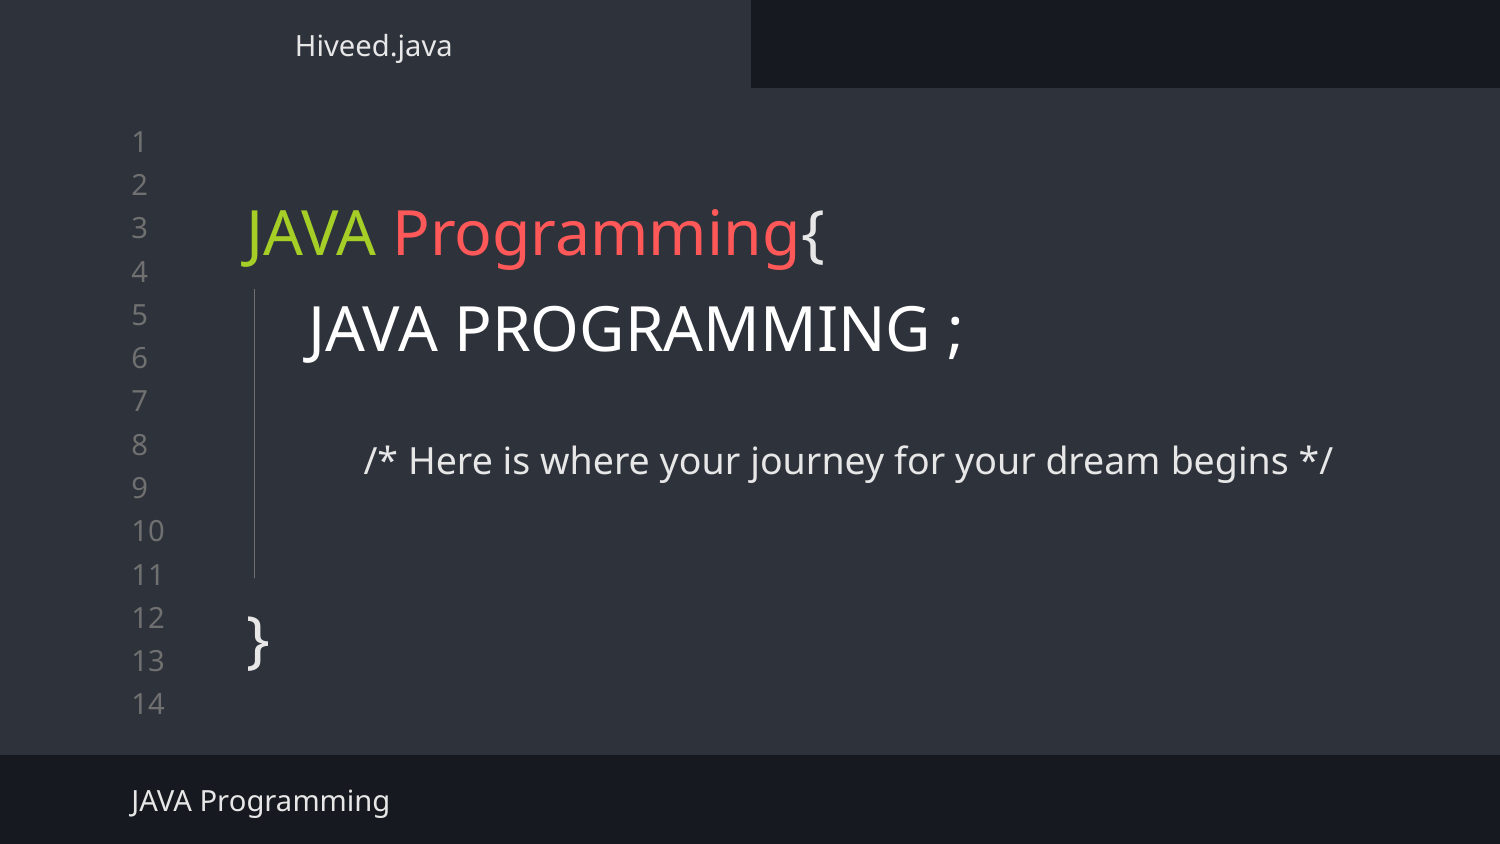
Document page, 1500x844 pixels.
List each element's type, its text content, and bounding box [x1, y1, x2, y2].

subtitle JAVA PROGRAMMING ; [318, 289, 1243, 365]
title JAVA Programming{ [231, 187, 1182, 273]
subtitle JAVA Programming [116, 770, 915, 829]
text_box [231, 288, 316, 690]
subtitle Hiveed.java [0, 15, 749, 74]
subtitle /* Here is where your journey for your dream begins */ [348, 440, 1500, 525]
